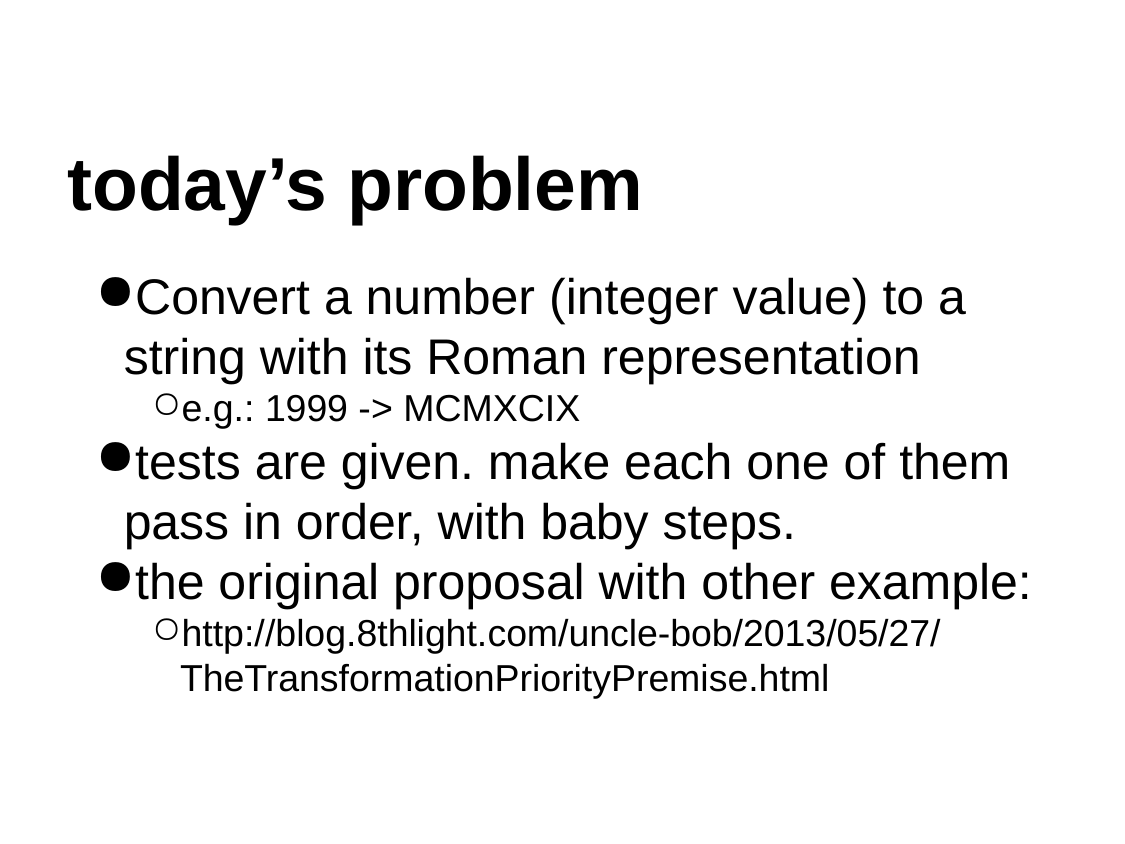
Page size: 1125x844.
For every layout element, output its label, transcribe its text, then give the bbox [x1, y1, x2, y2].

list Convert a number (integer value) to a string with its Roman representation e.g.: 1999 -> MCMXCIX tests are given. make each one of them pass in order, with baby steps. the original proposal with other example: http://blog.8thlight.com/uncle-bob/2013/05/27/TheTransformationPriorityPremise.html [56, 253, 1069, 712]
title today’s problem [56, 130, 1069, 237]
